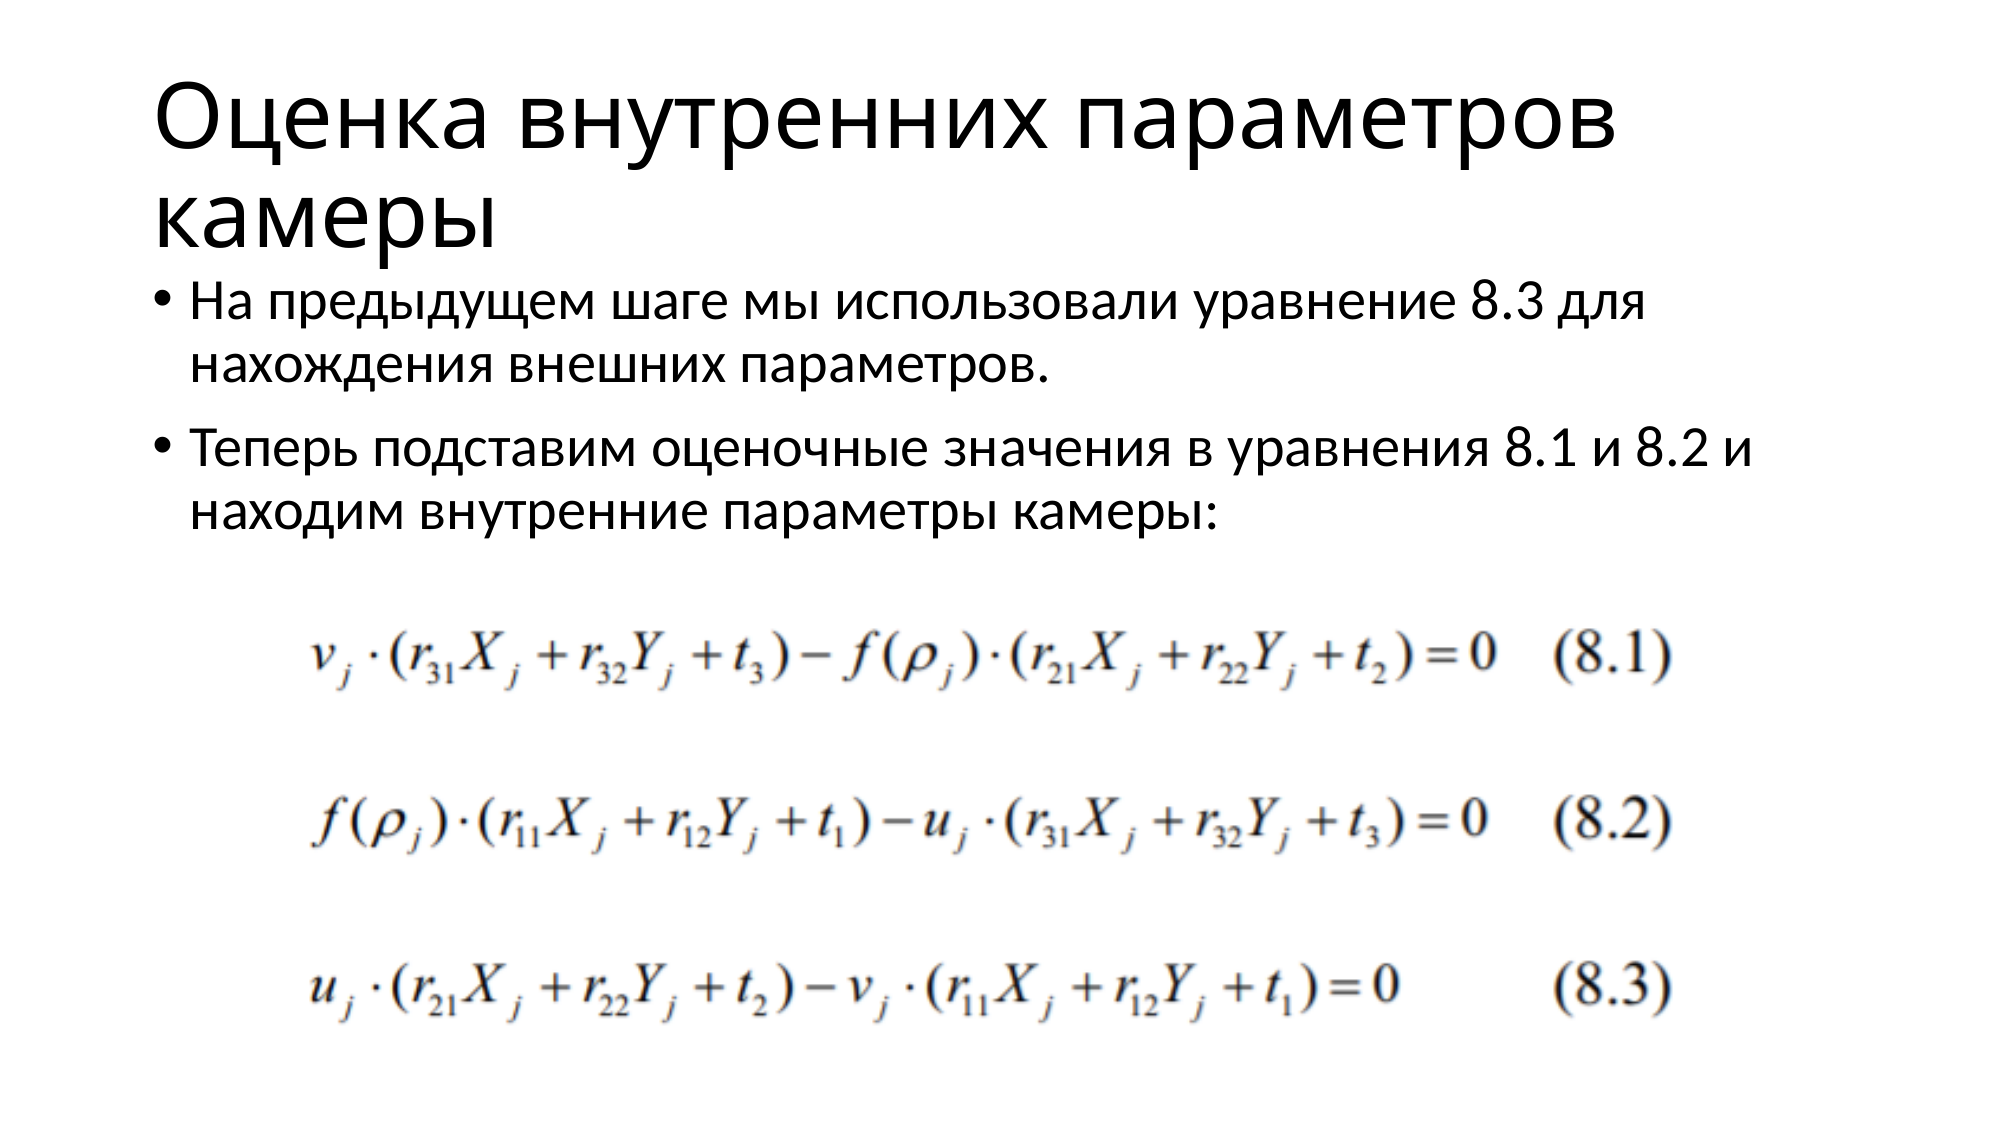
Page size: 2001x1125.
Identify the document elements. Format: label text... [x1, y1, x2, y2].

picture [287, 601, 1713, 1066]
list На предыдущем шаге мы использовали уравнение 8.3 для нахождения внешних параметров. Теперь подставим оценочные значения в уравнения 8.1 и 8.2 и находим внутренние параметры камеры: [137, 261, 1863, 976]
title Оценка внутренних параметров камеры [137, 59, 1863, 261]
